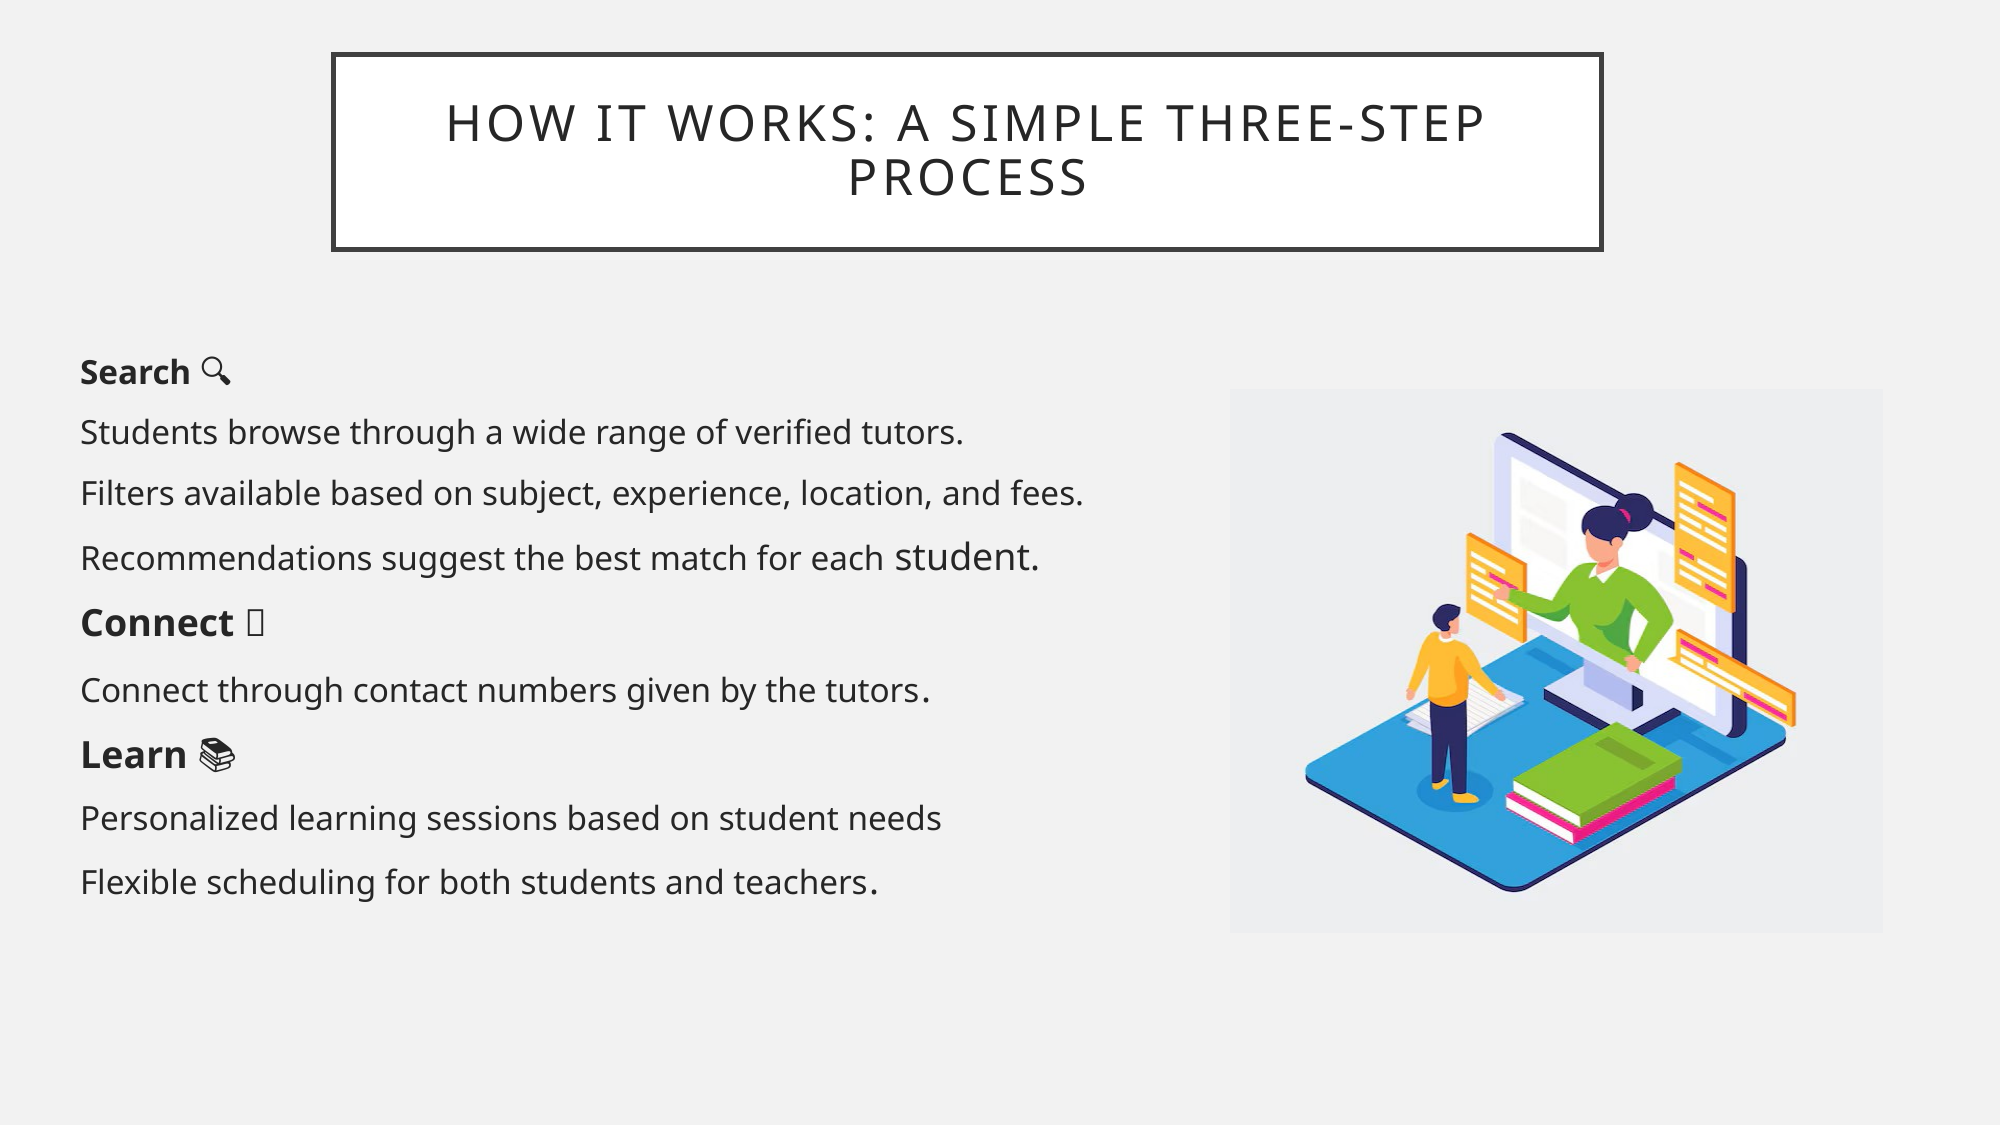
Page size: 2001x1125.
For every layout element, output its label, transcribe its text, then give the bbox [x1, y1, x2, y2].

picture [1230, 389, 1883, 933]
title How It Works: A Simple Three-Step Process [331, 52, 1604, 252]
list Search 🔍 Students browse through a wide range of verified tutors. Filters available based on subject, experience, location, and fees. Recommendations suggest the best match for each student. Connect 🤝 Connect through contact numbers given by the tutors. Learn 📚 Personalized learning sessions based on student needs Flexible scheduling for both students and teachers. [65, 343, 1596, 1029]
